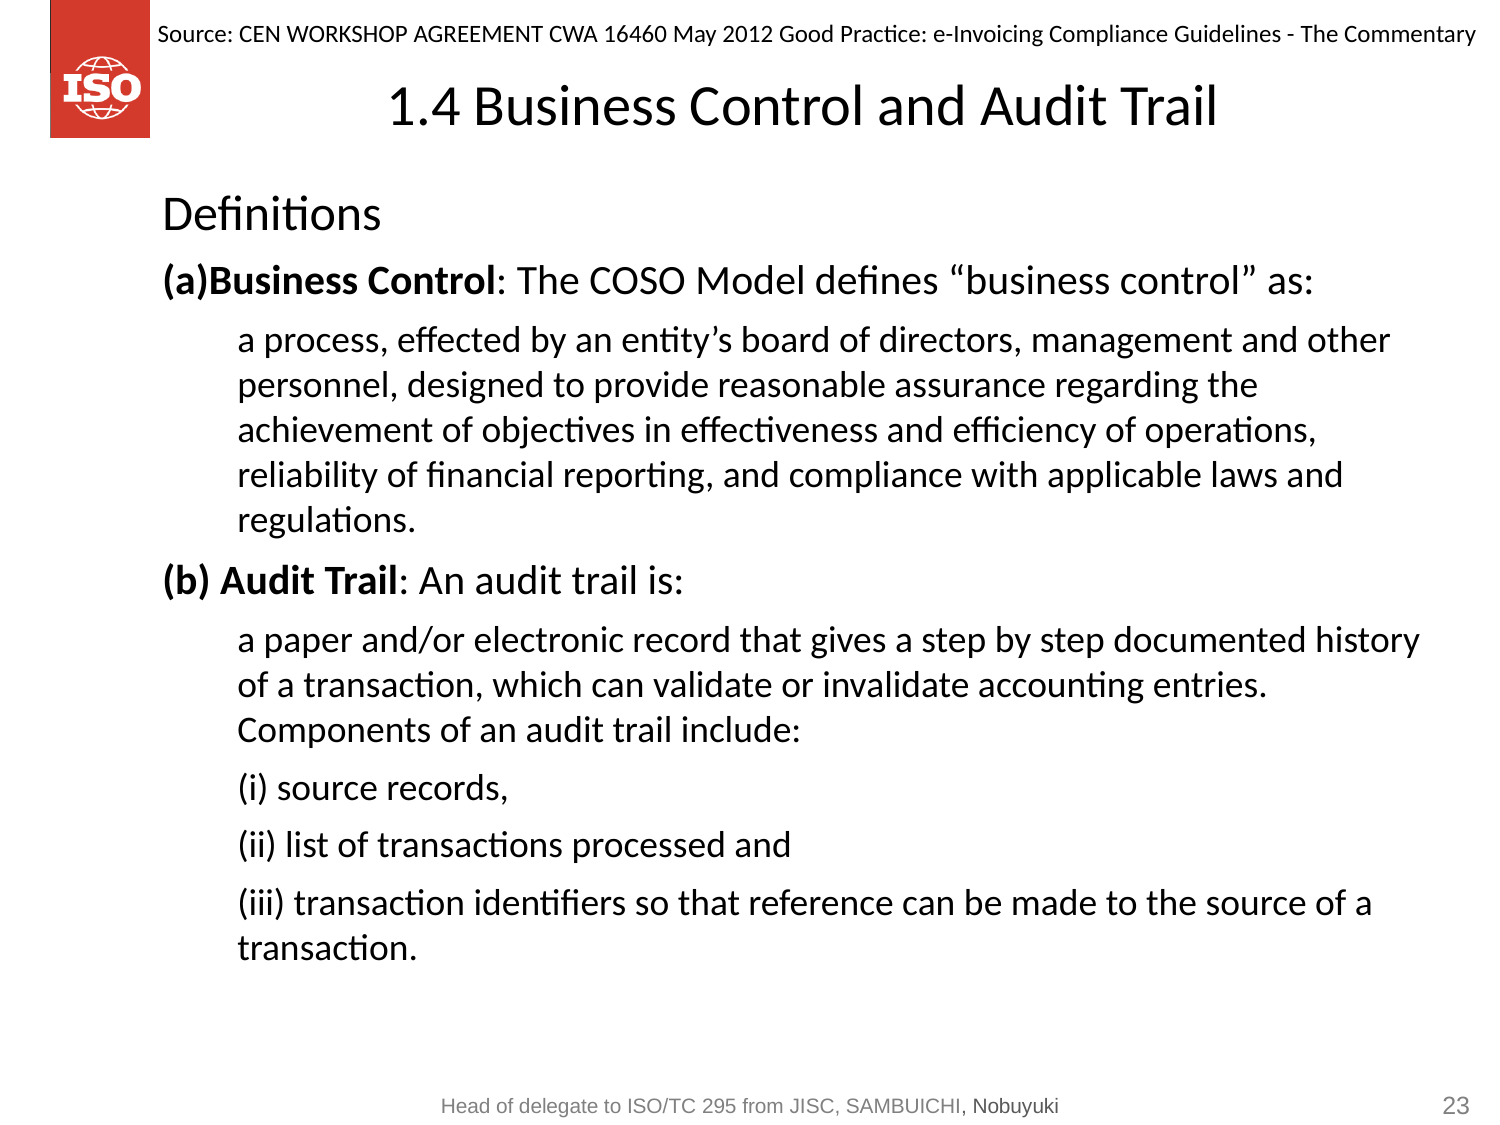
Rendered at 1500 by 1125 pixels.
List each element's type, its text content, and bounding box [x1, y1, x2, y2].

text_box Source: CEN WORKSHOP AGREEMENT CWA 16460 May 2012 Good Practice: e-Invoicing Compliance Guidelines - The Commentary [142, 9, 1500, 55]
list Definitions Business Control: The COSO Model defines “business control” as: a process, effected by an entity’s board of directors, management and other personnel, designed to provide reasonable assurance regarding the achievement of objectives in effectiveness and efficiency of operations, reliability of financial reporting, and compliance with applicable laws and regulations. (b) Audit Trail: An audit trail is: a paper and/or electronic record that gives a step by step documented history of a transaction, which can validate or invalidate accounting entries. Components of an audit trail include: (i) source records, (ii) list of transactions processed and (iii) transaction identifiers so that reference can be made to the source of a transaction. [147, 172, 1459, 1059]
picture [50, 0, 150, 138]
title 1.4 Business Control and Audit Trail [147, 55, 1459, 138]
